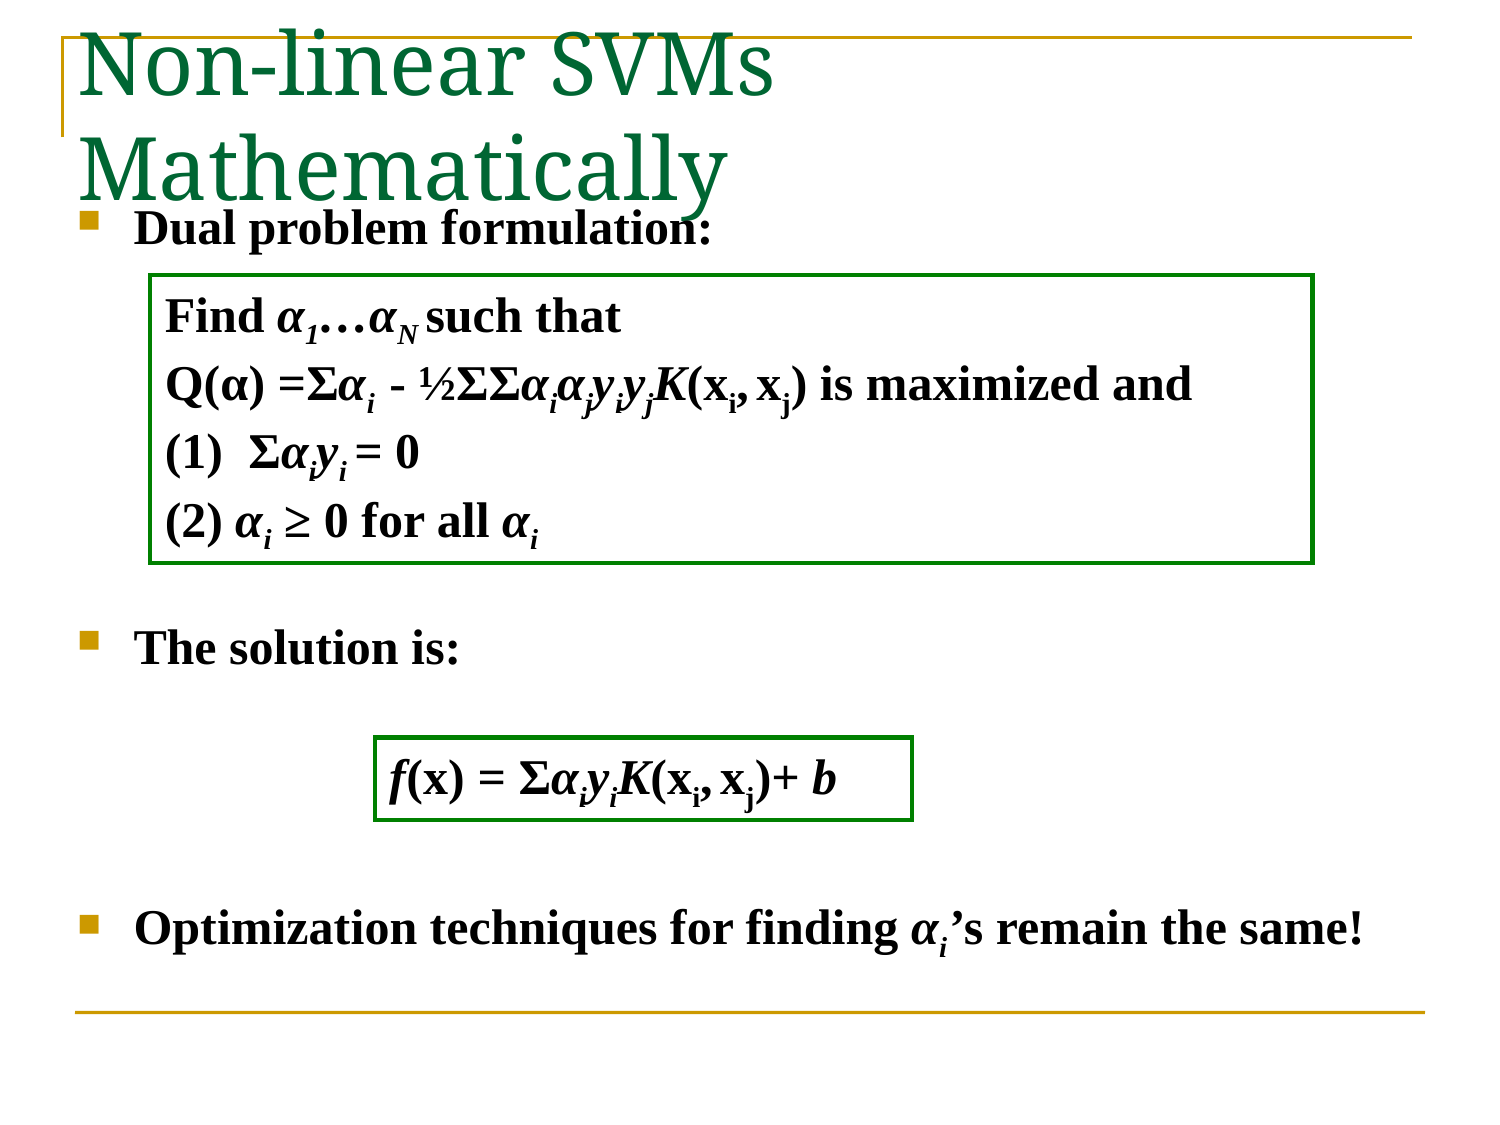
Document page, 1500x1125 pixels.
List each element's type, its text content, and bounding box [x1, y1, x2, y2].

text_box Dual problem formulation: The solution is: Optimization techniques for finding αi’s remain the same! [62, 187, 1413, 1013]
text_box f(x) = ΣαiyiK(xi, xj)+ b [374, 737, 913, 821]
text_box Find α1…αN such that Q(α) =Σαi - ½ΣΣαiαjyiyjK(xi, xj) is maximized and (1) Σαiyi = 0 (2) αi ≥ 0 for all αi [150, 274, 1313, 563]
text_box Non-linear SVMs Mathematically [62, 37, 1338, 187]
